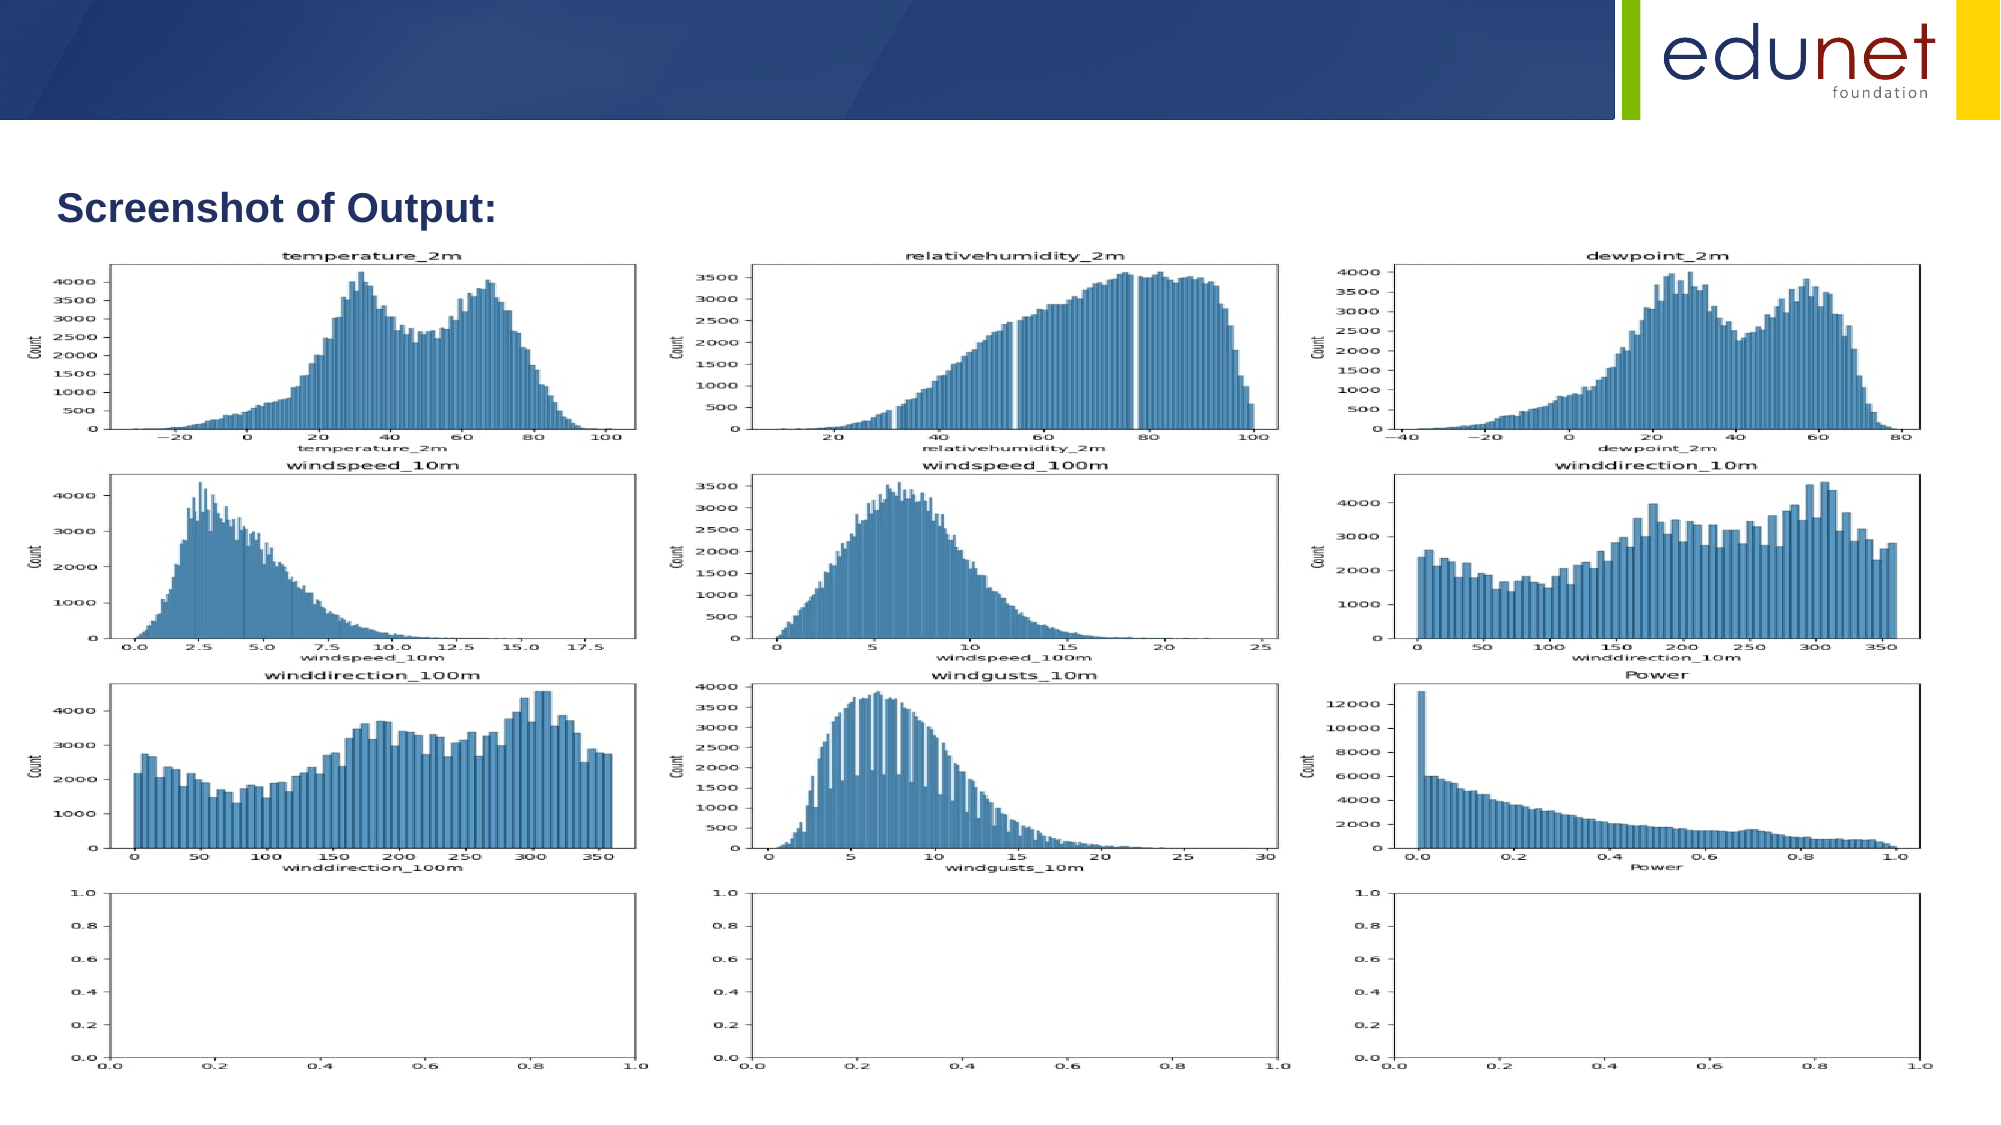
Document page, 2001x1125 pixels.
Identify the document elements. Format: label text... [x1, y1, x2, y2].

text_box Screenshot of Output: [41, 172, 1043, 242]
picture [13, 246, 1947, 1076]
picture [1652, 12, 1948, 108]
